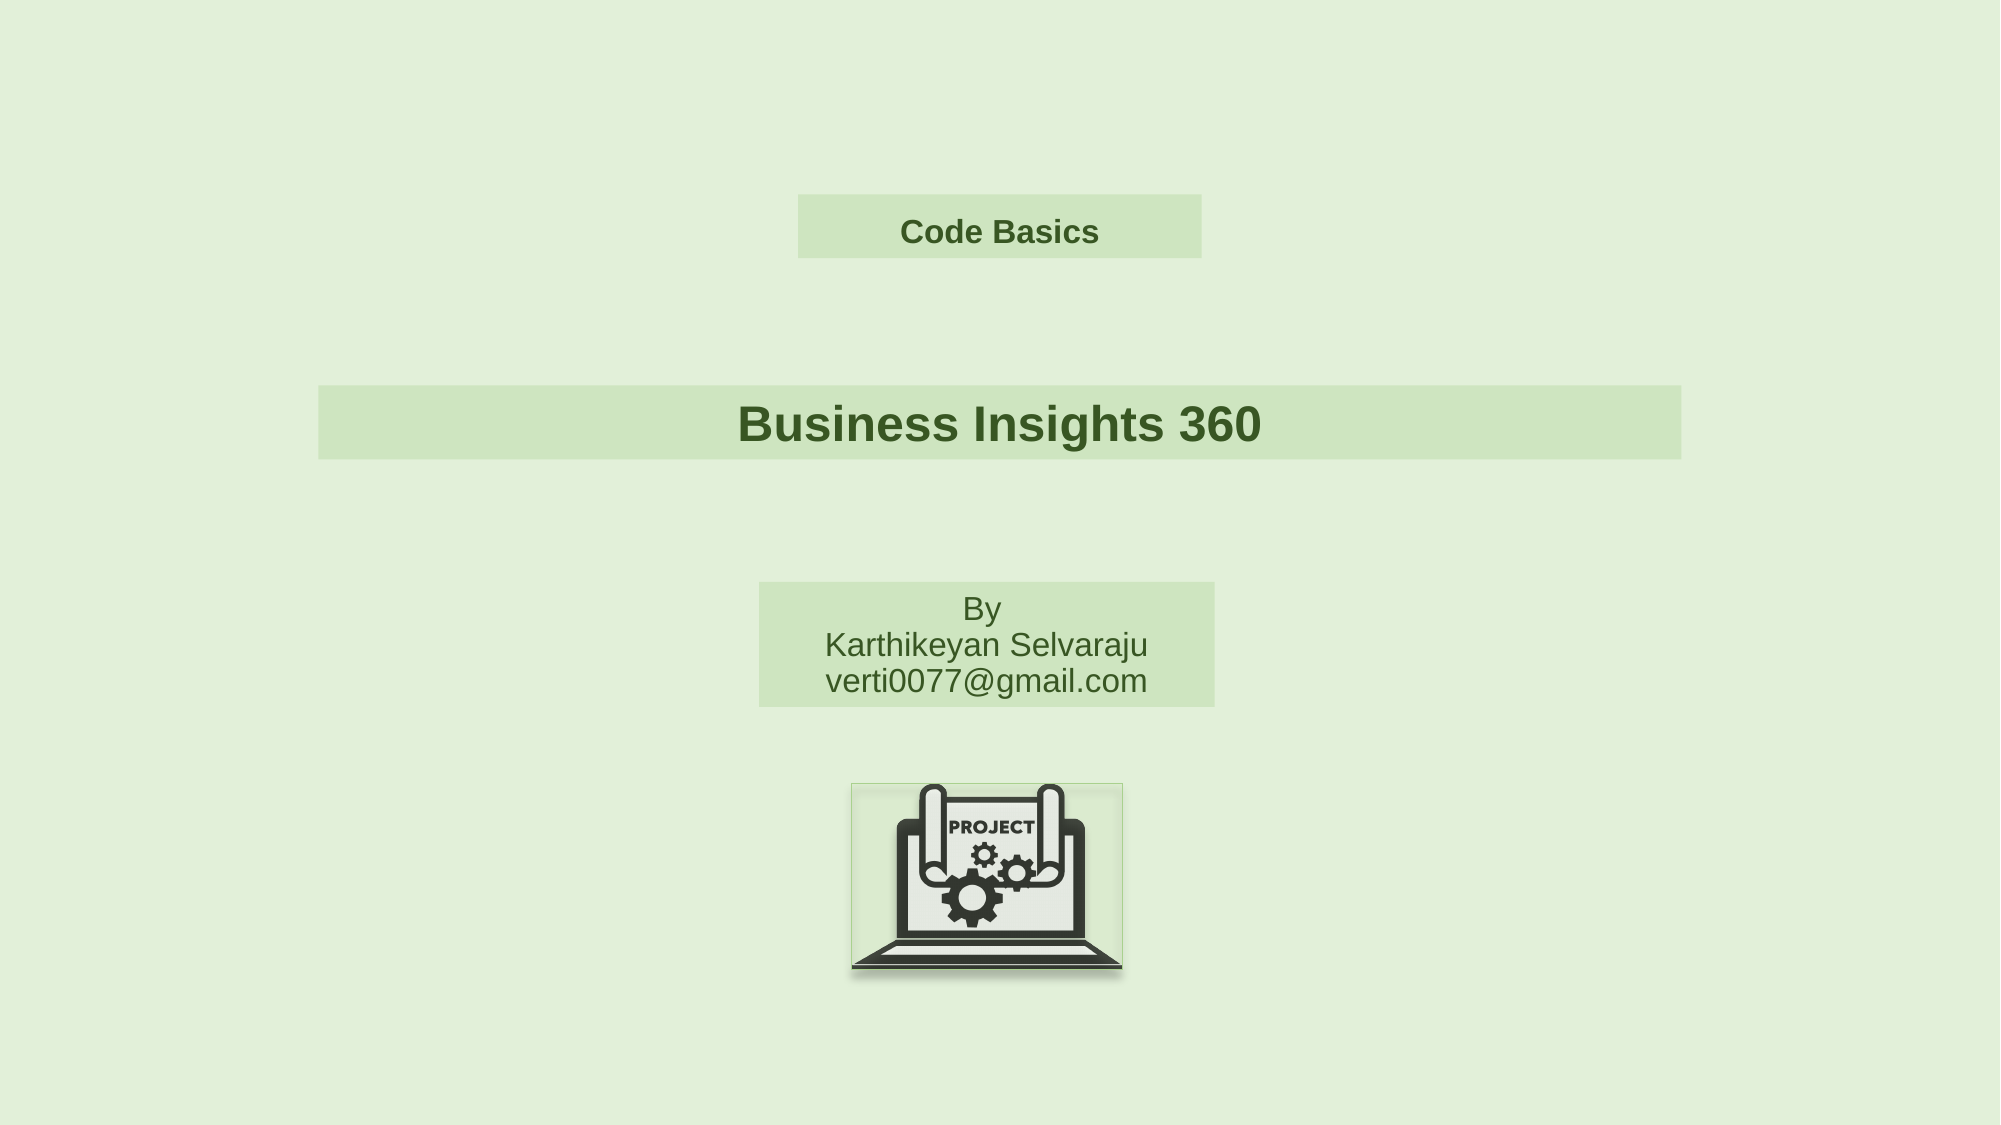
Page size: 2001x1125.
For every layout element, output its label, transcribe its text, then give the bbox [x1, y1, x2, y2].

text_box By Karthikeyan Selvaraju verti0077@gmail.com [759, 581, 1215, 707]
title Business Insights 360 [318, 385, 1682, 460]
picture [851, 782, 1123, 970]
subtitle Code Basics [798, 194, 1202, 259]
